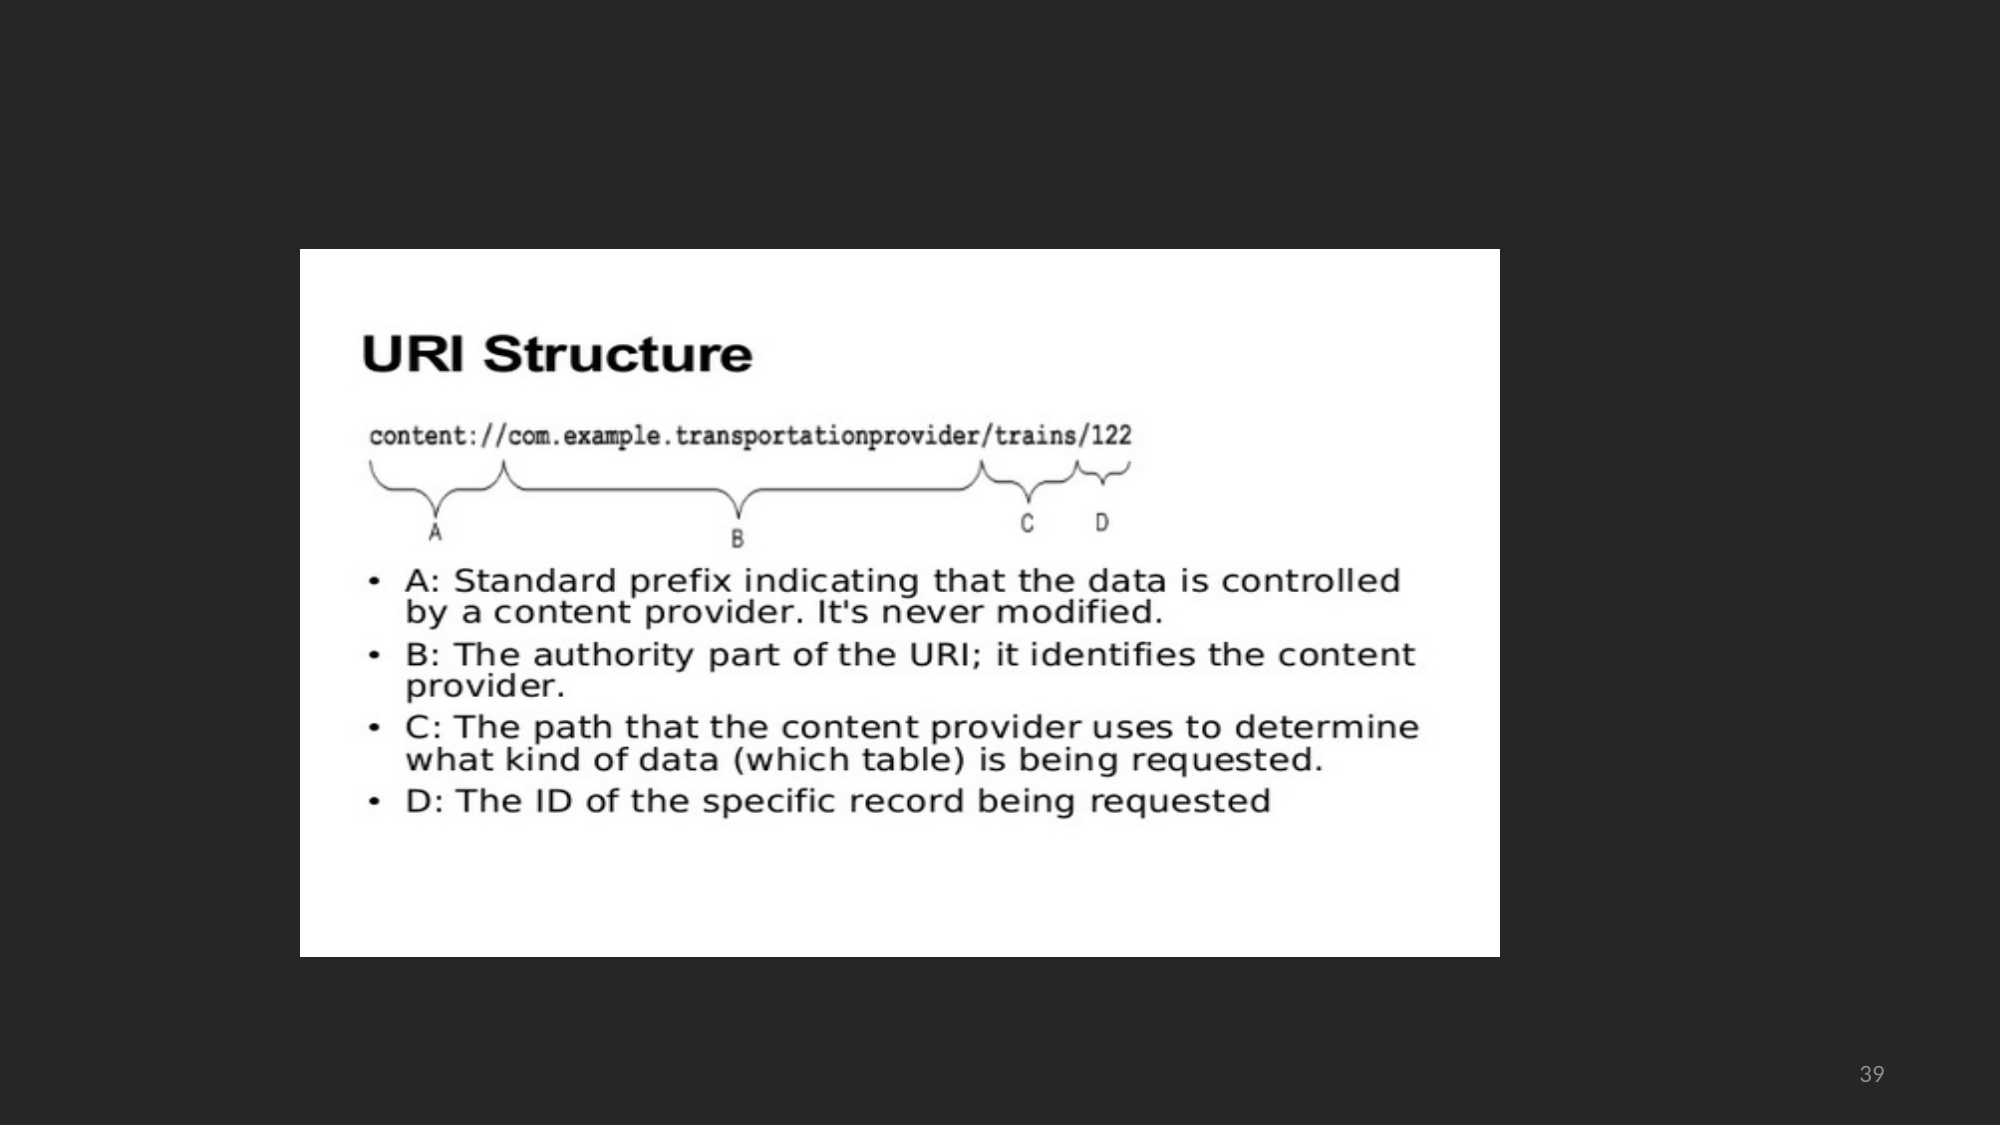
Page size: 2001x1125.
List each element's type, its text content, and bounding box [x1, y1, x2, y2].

slide_number 39 [1433, 1042, 1900, 1103]
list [299, 249, 1501, 957]
